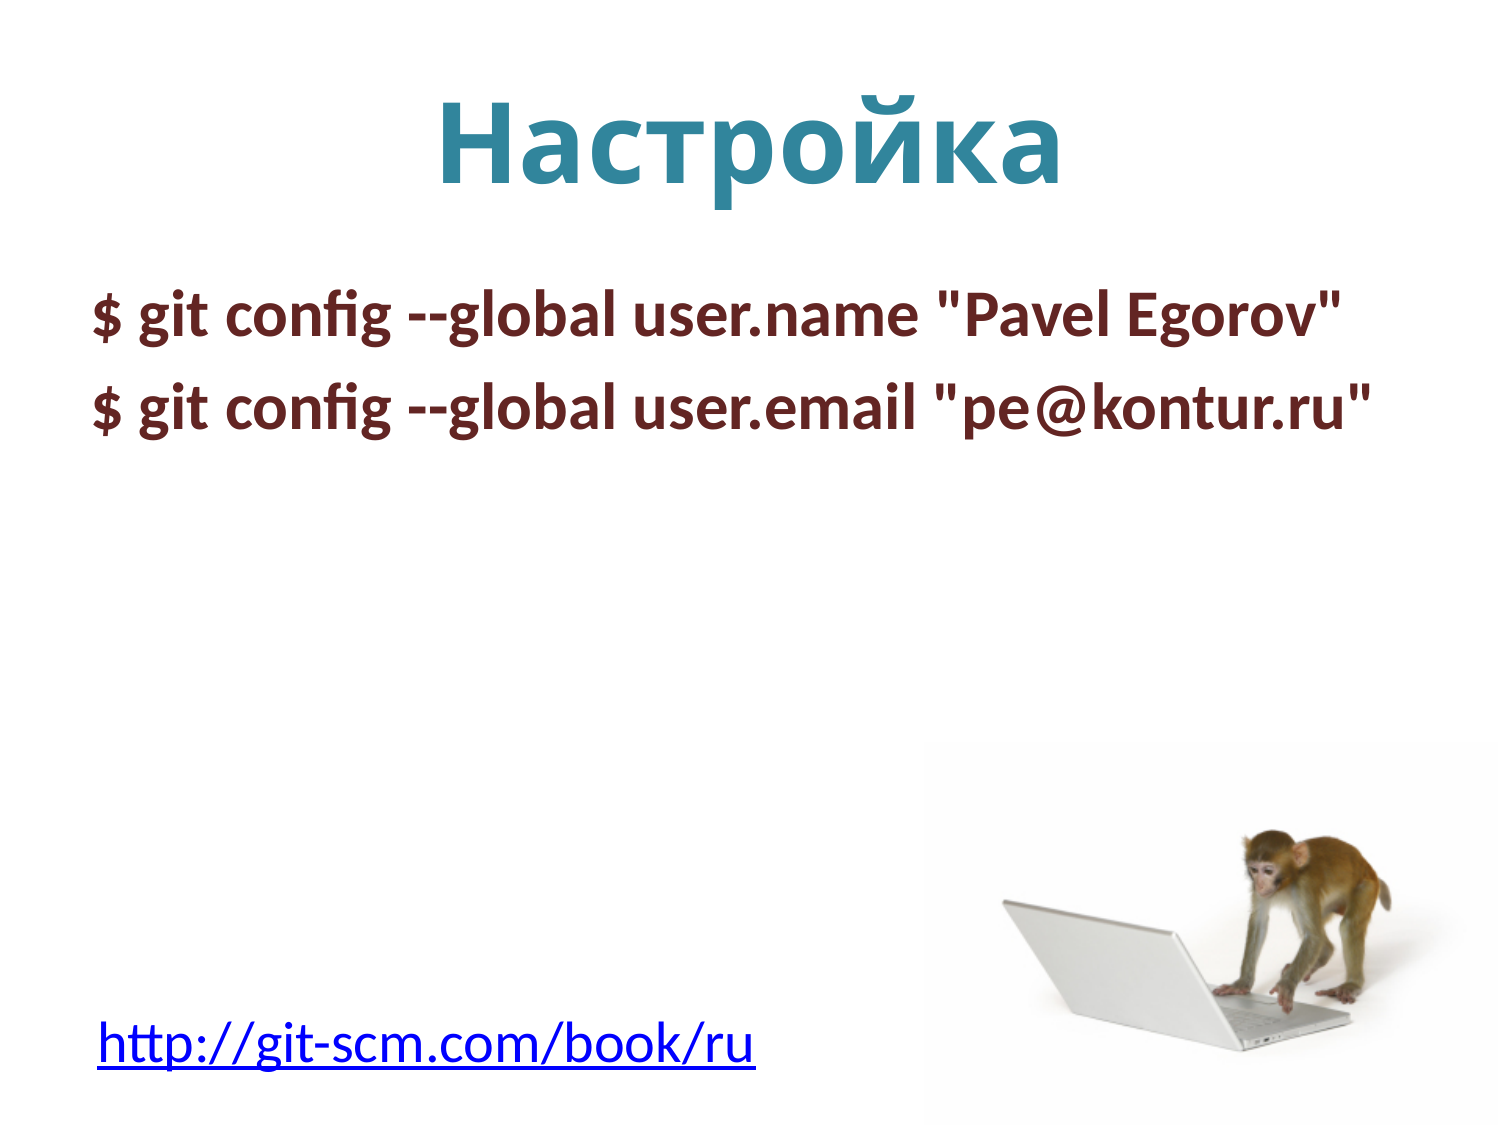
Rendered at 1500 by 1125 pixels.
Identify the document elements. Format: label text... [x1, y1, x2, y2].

text_box http://git-scm.com/book/ru [82, 996, 771, 1082]
picture [923, 741, 1498, 1125]
list $ git config --global user.name "Pavel Egorov" $ git config --global user.email "pe@kontur.ru" [75, 262, 1425, 1005]
title Настройка [75, 45, 1425, 233]
